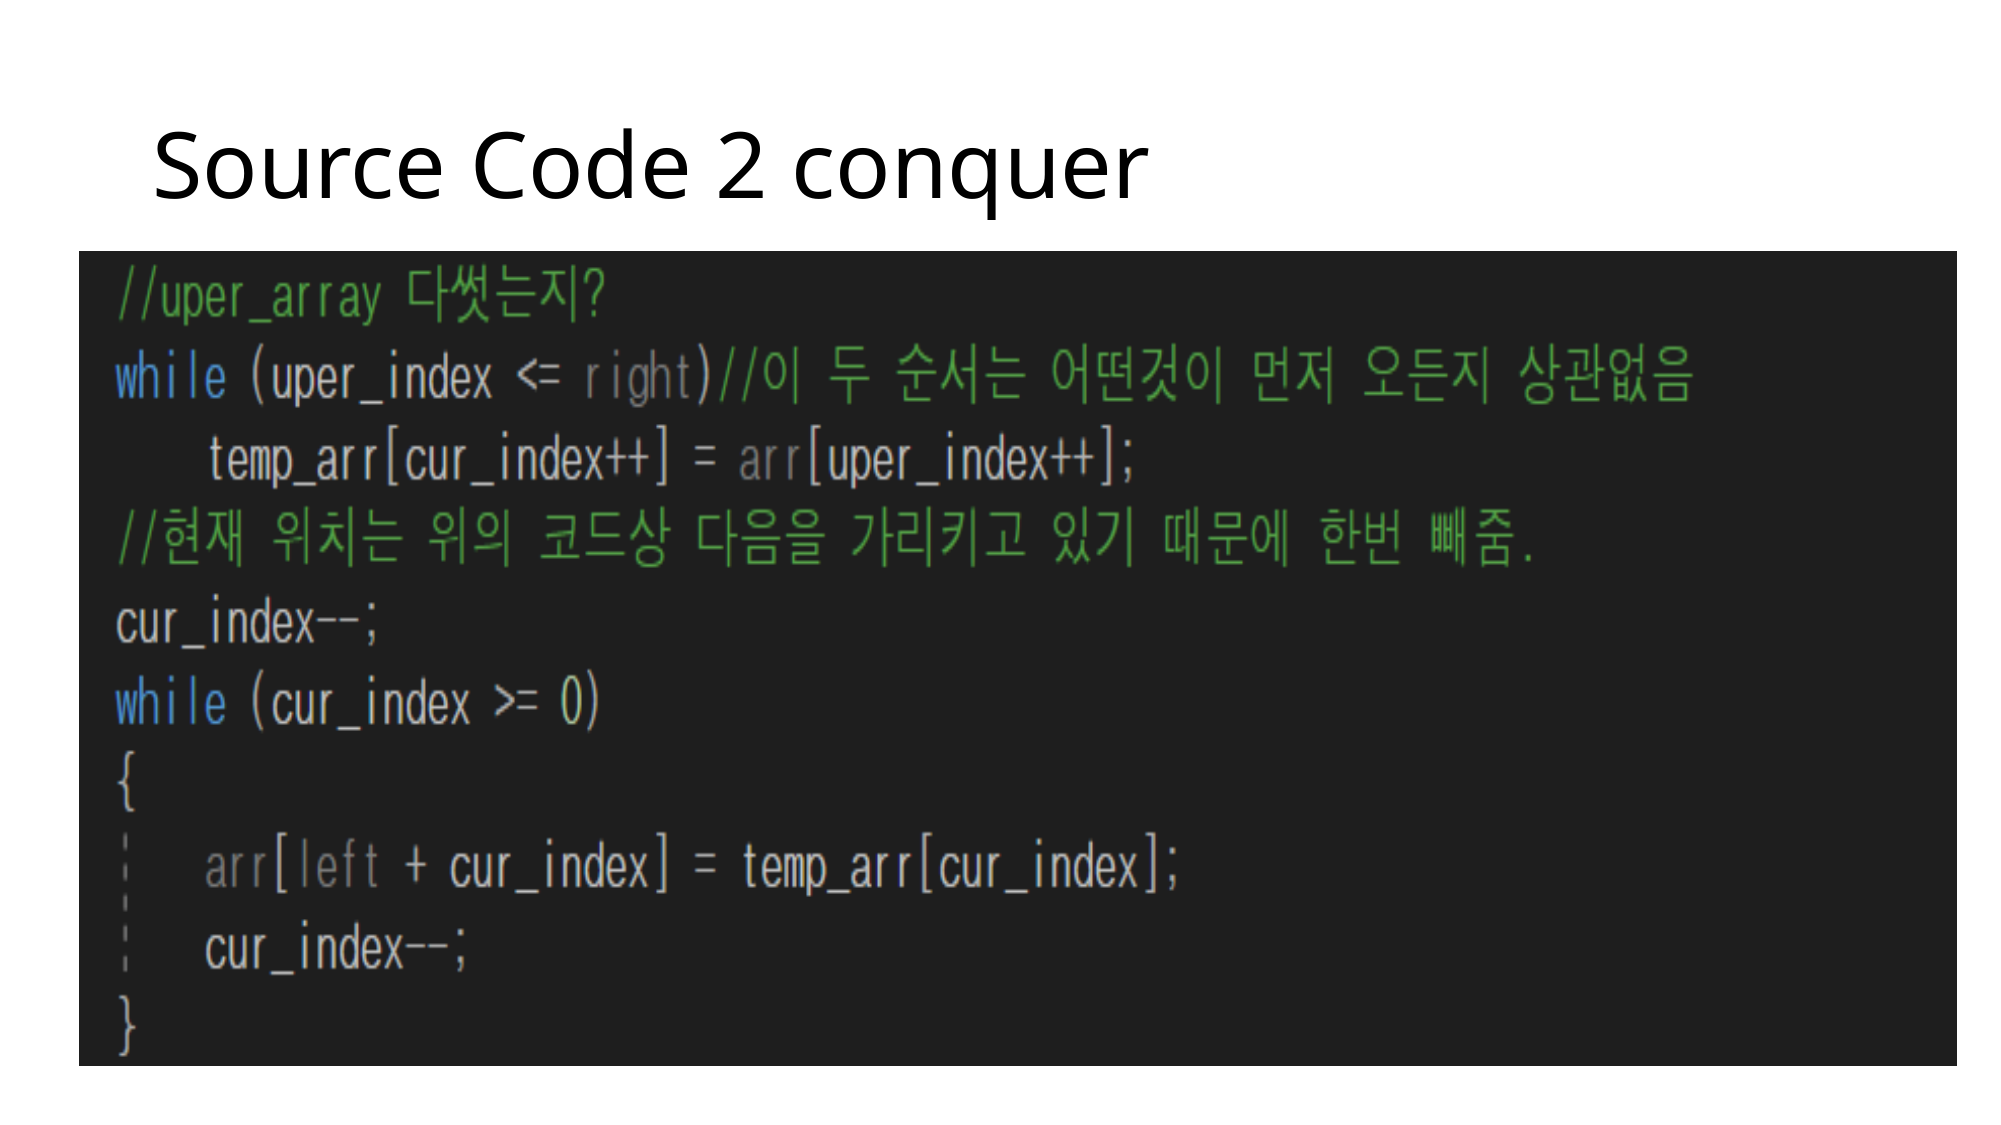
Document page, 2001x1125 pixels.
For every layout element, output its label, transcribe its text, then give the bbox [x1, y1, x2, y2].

title Source Code 2 conquer [137, 59, 1863, 251]
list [79, 251, 1957, 1066]
